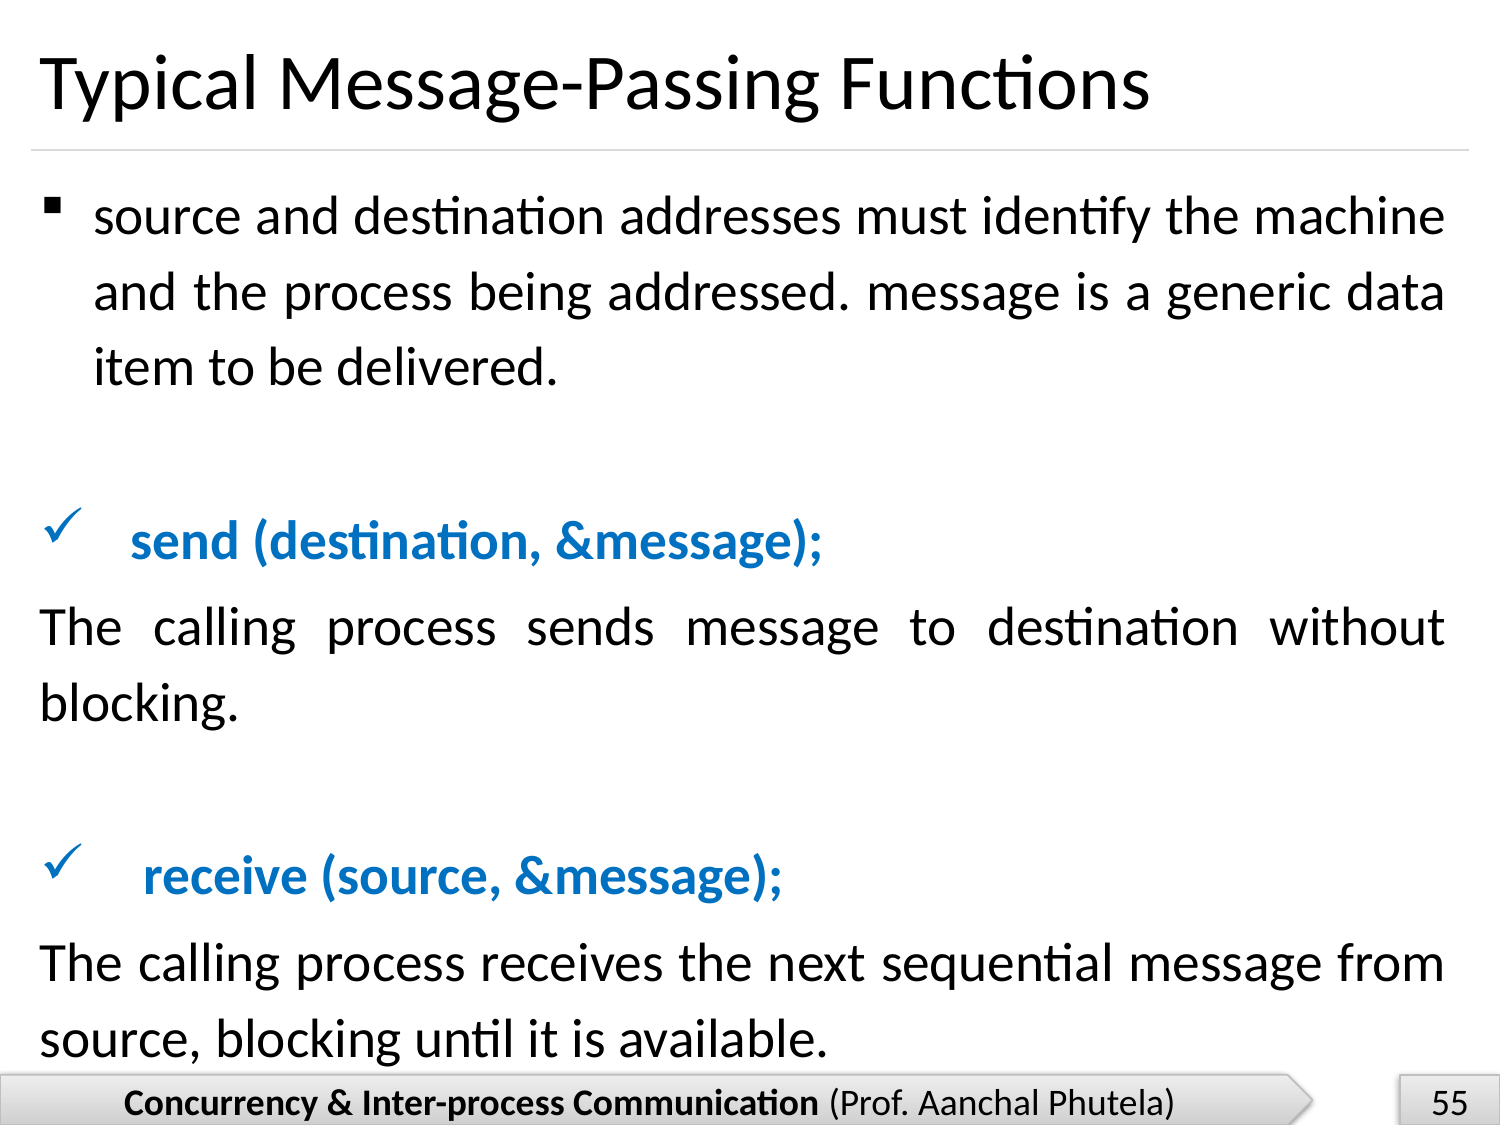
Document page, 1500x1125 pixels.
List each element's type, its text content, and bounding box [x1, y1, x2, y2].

title Typical Message-Passing Functions [24, 12, 1375, 144]
list source and destination addresses must identify the machine and the process being addressed. message is a generic data item to be delivered. send (destination, &message); The calling process sends message to destination without blocking. receive (source, &message); The calling process receives the next sequential message from source, blocking until it is available. [24, 162, 1463, 1079]
